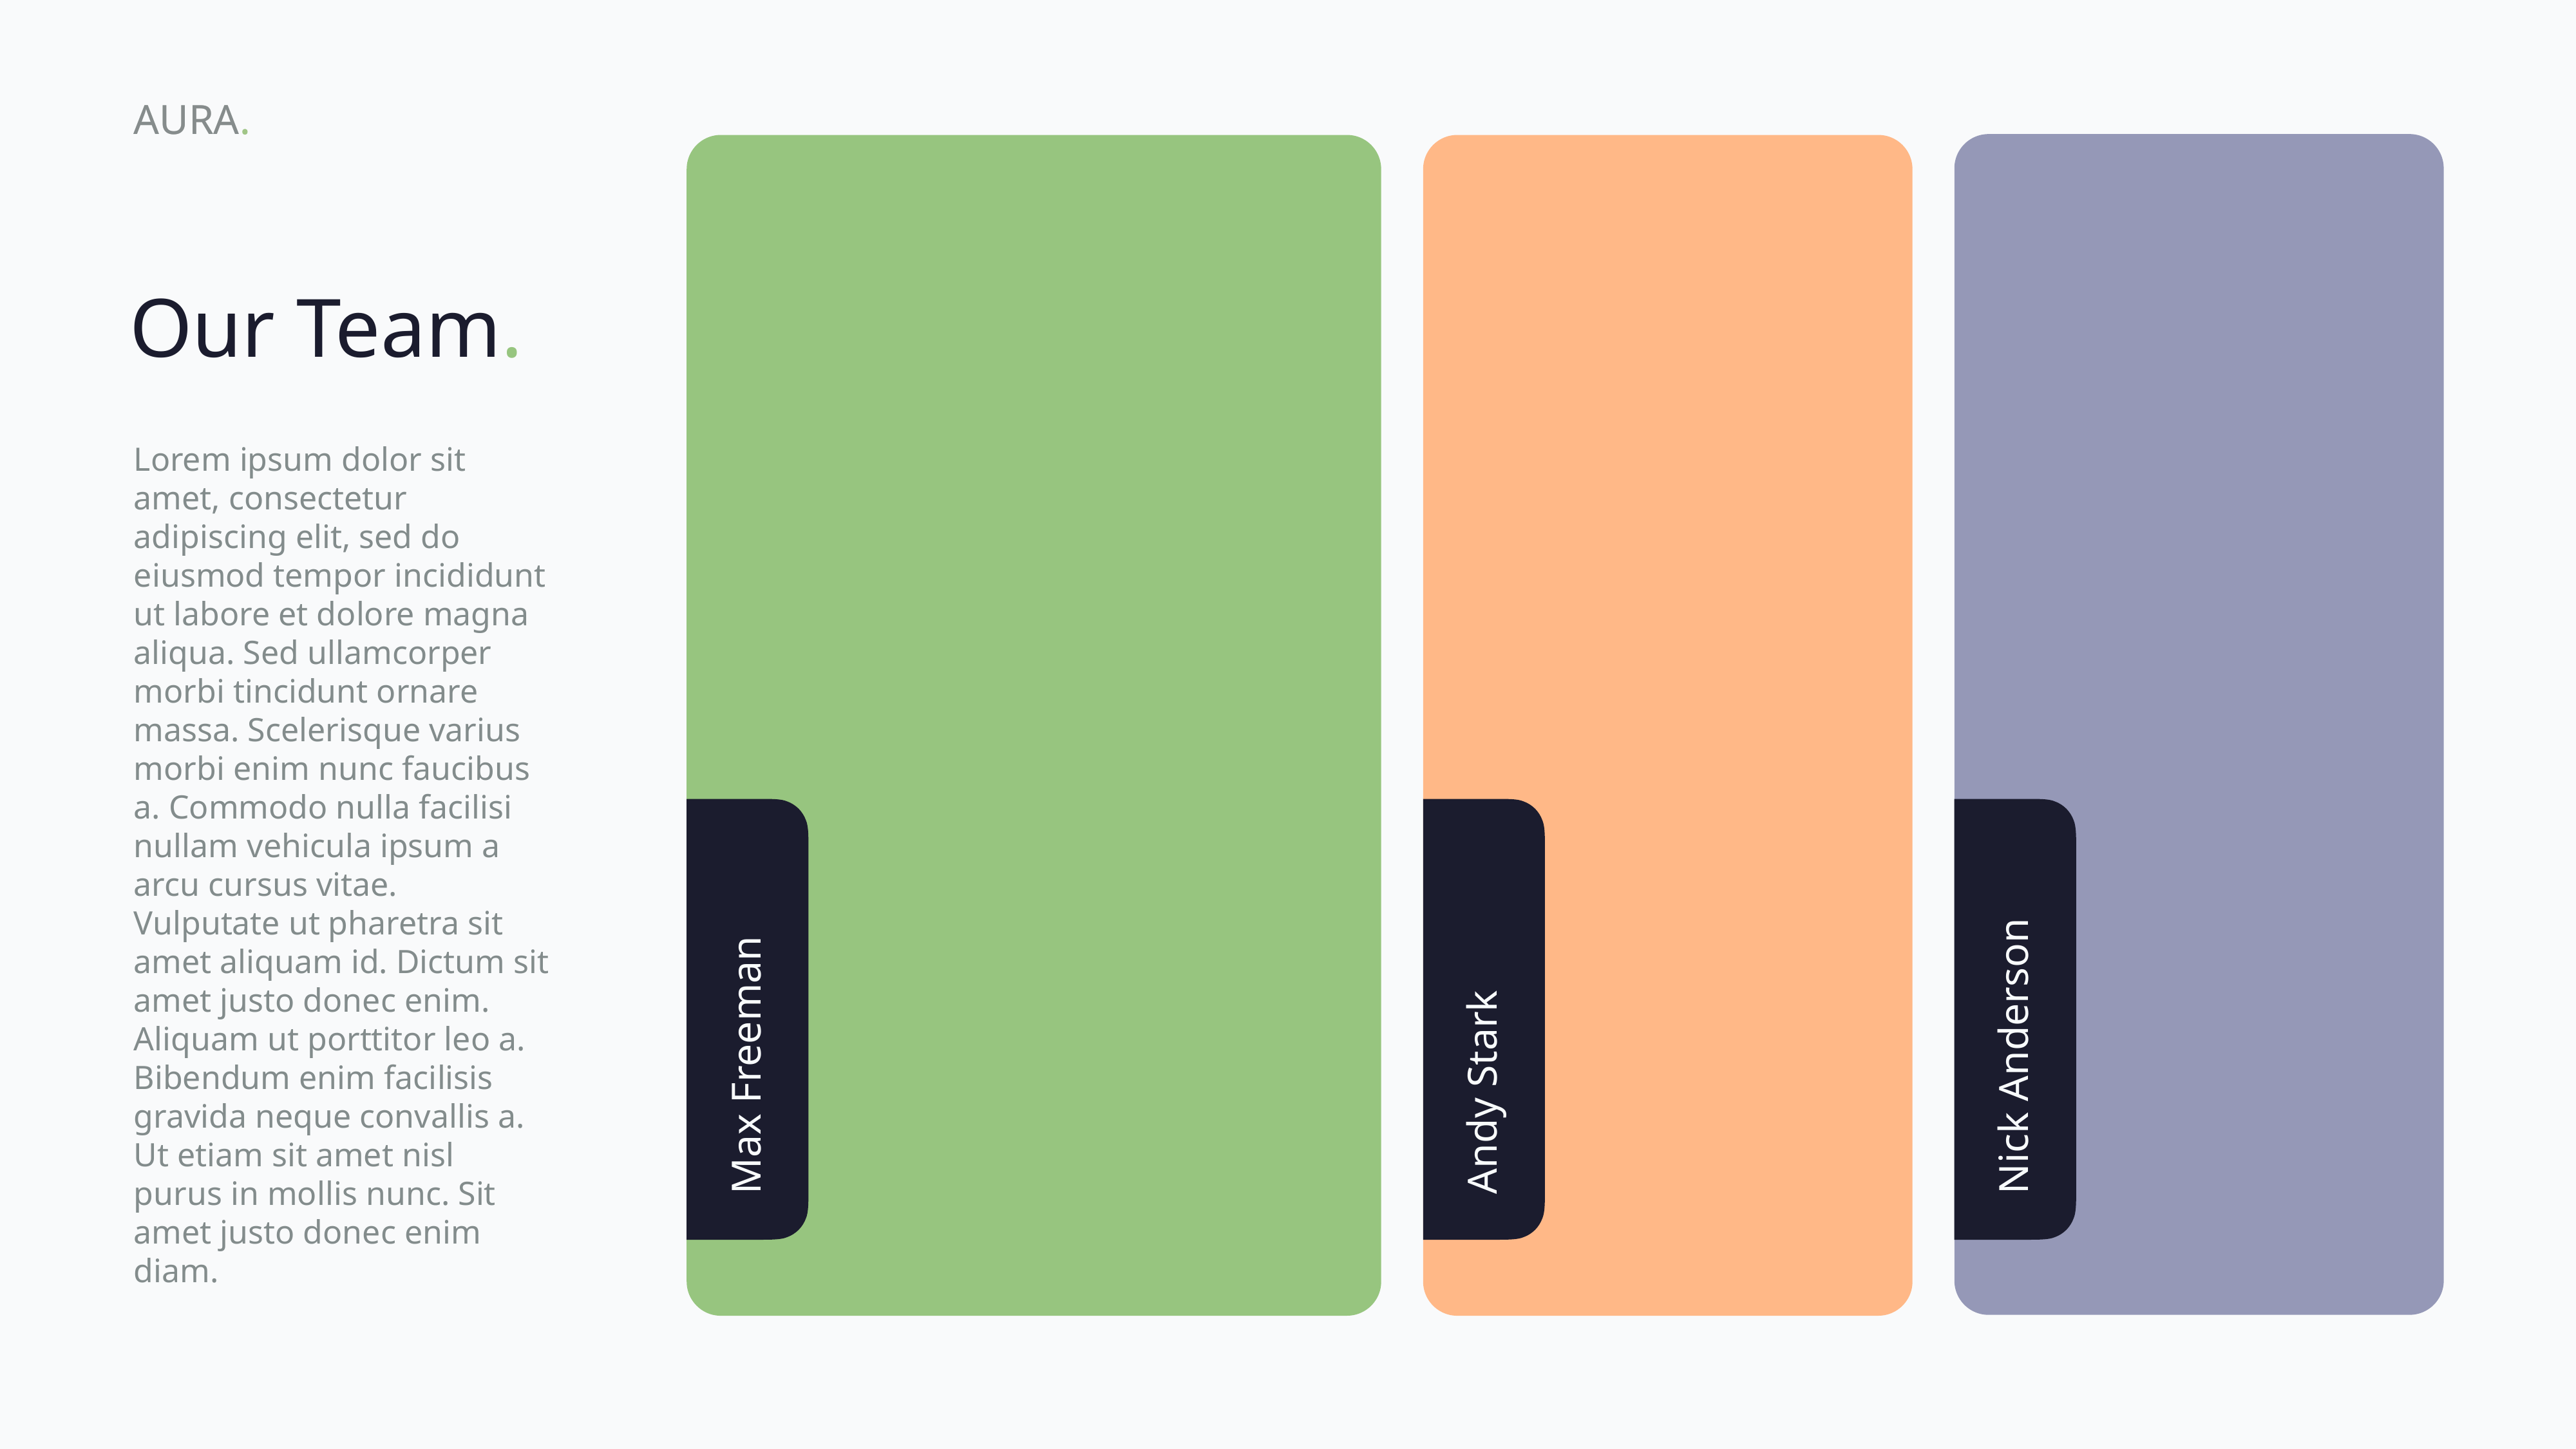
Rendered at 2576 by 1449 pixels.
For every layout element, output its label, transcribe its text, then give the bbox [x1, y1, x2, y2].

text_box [1423, 799, 1546, 1240]
text_box [2360, 55, 2495, 191]
text_box AURA. [128, 89, 307, 148]
picture [1423, 135, 1913, 1316]
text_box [1954, 799, 2077, 1240]
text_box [686, 799, 809, 1240]
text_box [124, 271, 626, 1226]
picture [1954, 135, 2444, 1315]
picture [686, 135, 1381, 1314]
